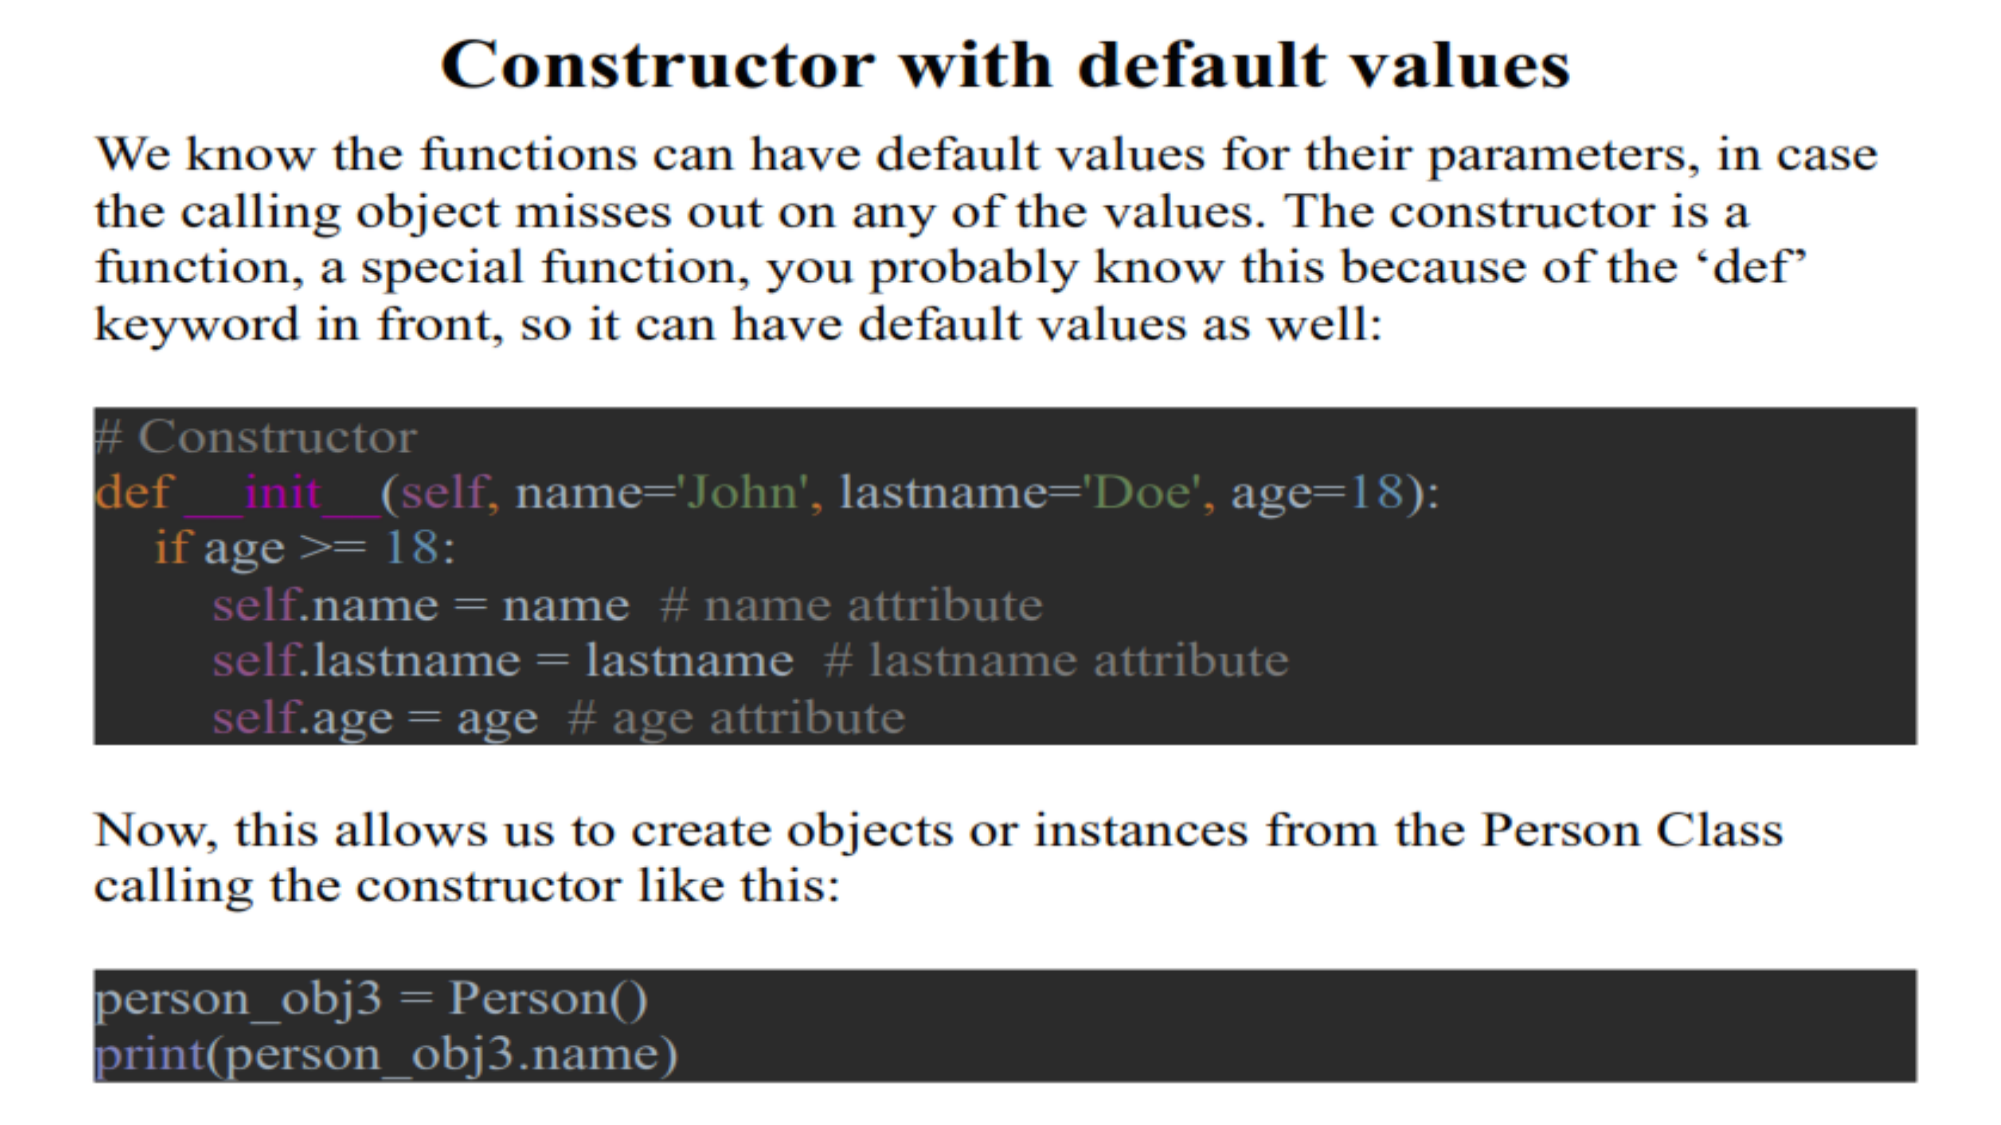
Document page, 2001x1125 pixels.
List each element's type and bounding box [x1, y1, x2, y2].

list [41, 22, 2000, 1125]
